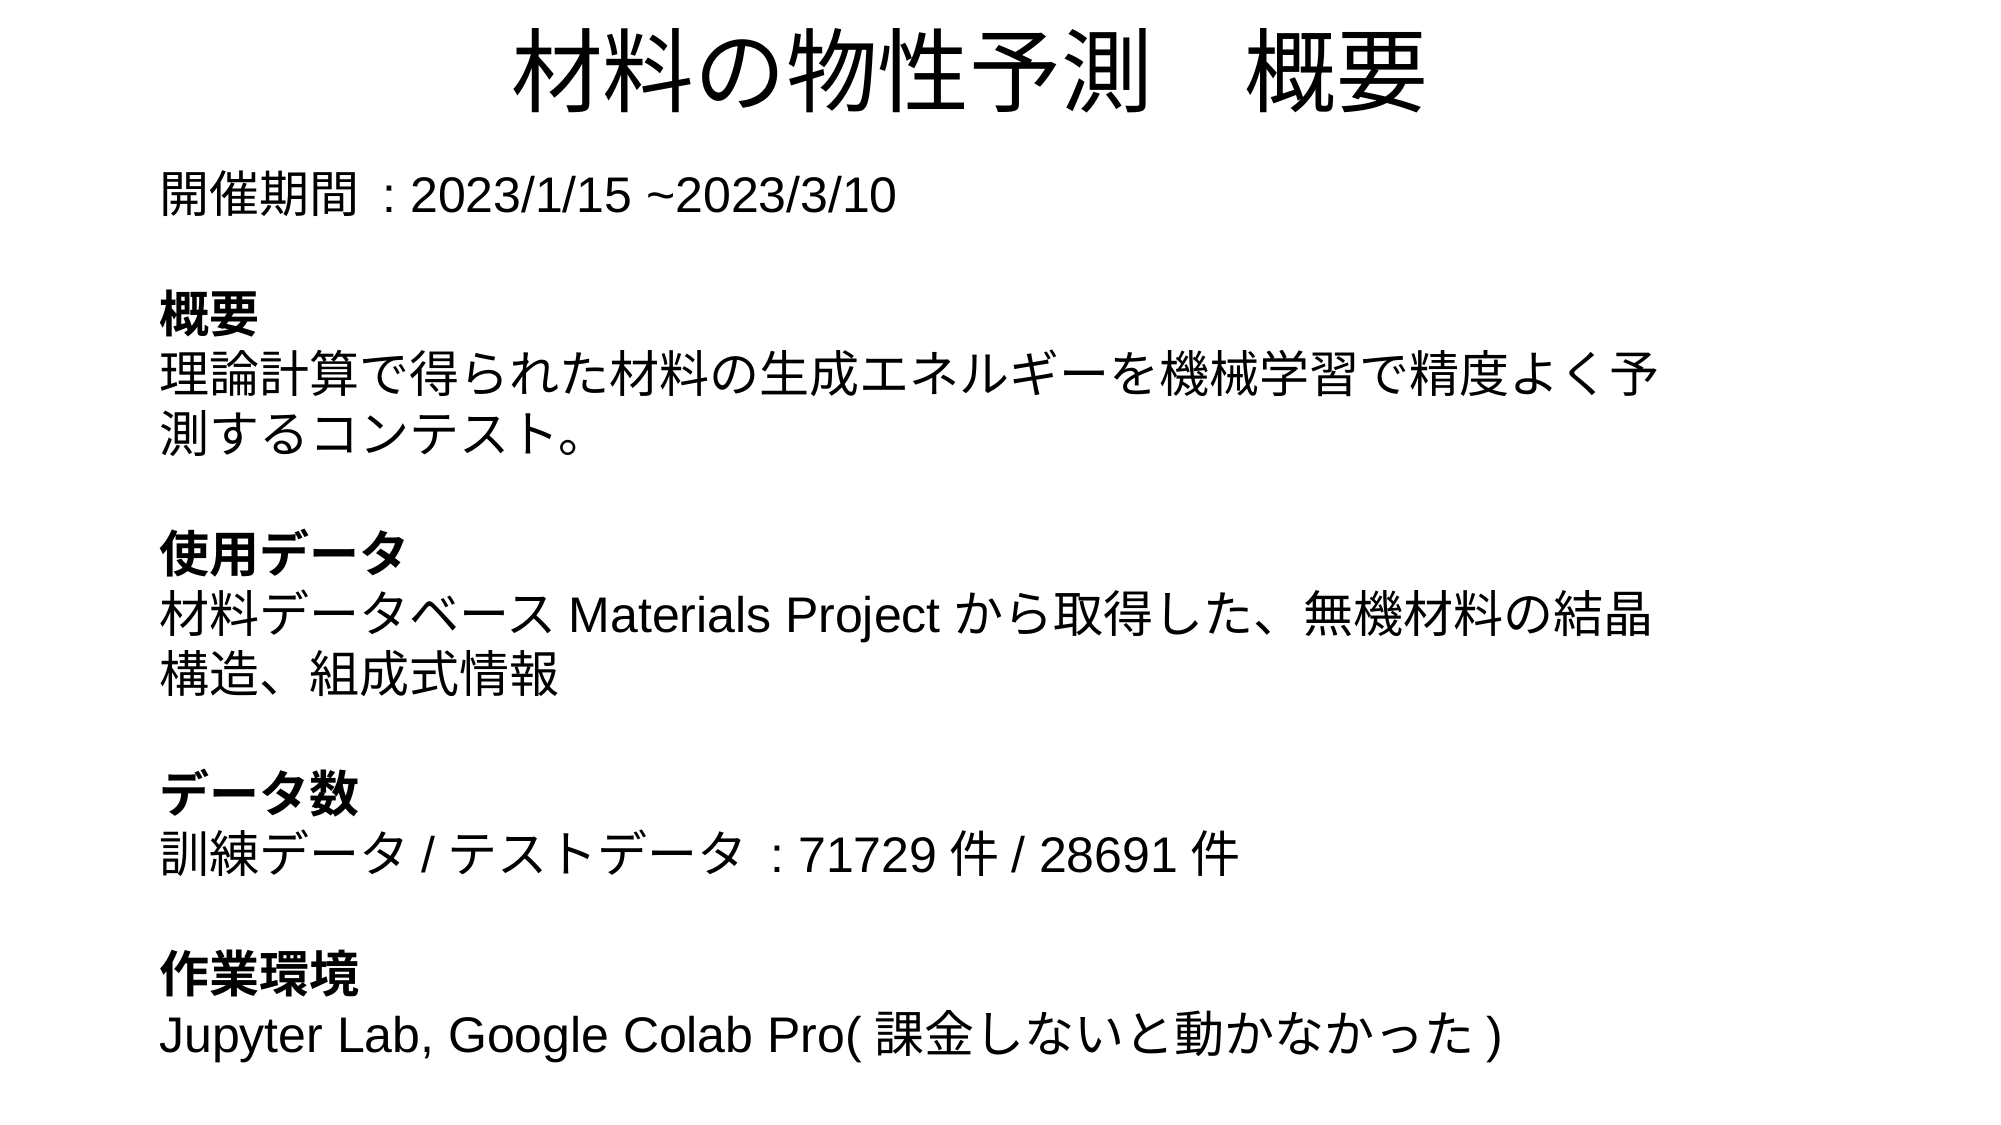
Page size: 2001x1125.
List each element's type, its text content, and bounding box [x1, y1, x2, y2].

text_box 開催期間 : 2023/1/15 ~2023/3/10 概要 理論計算で得られた材料の生成エネルギーを機械学習で精度よく予測するコンテスト。 使用データ 材料データベースMaterials Projectから取得した、無機材料の結晶構造、組成式情報 データ数 訓練データ/テストデータ : 71729件/ 28691件 作業環境 Jupyter Lab, Google Colab Pro(課金しないと動かなかった) [144, 155, 1686, 1125]
title 材料の物性予測 概要 [107, 0, 1833, 185]
